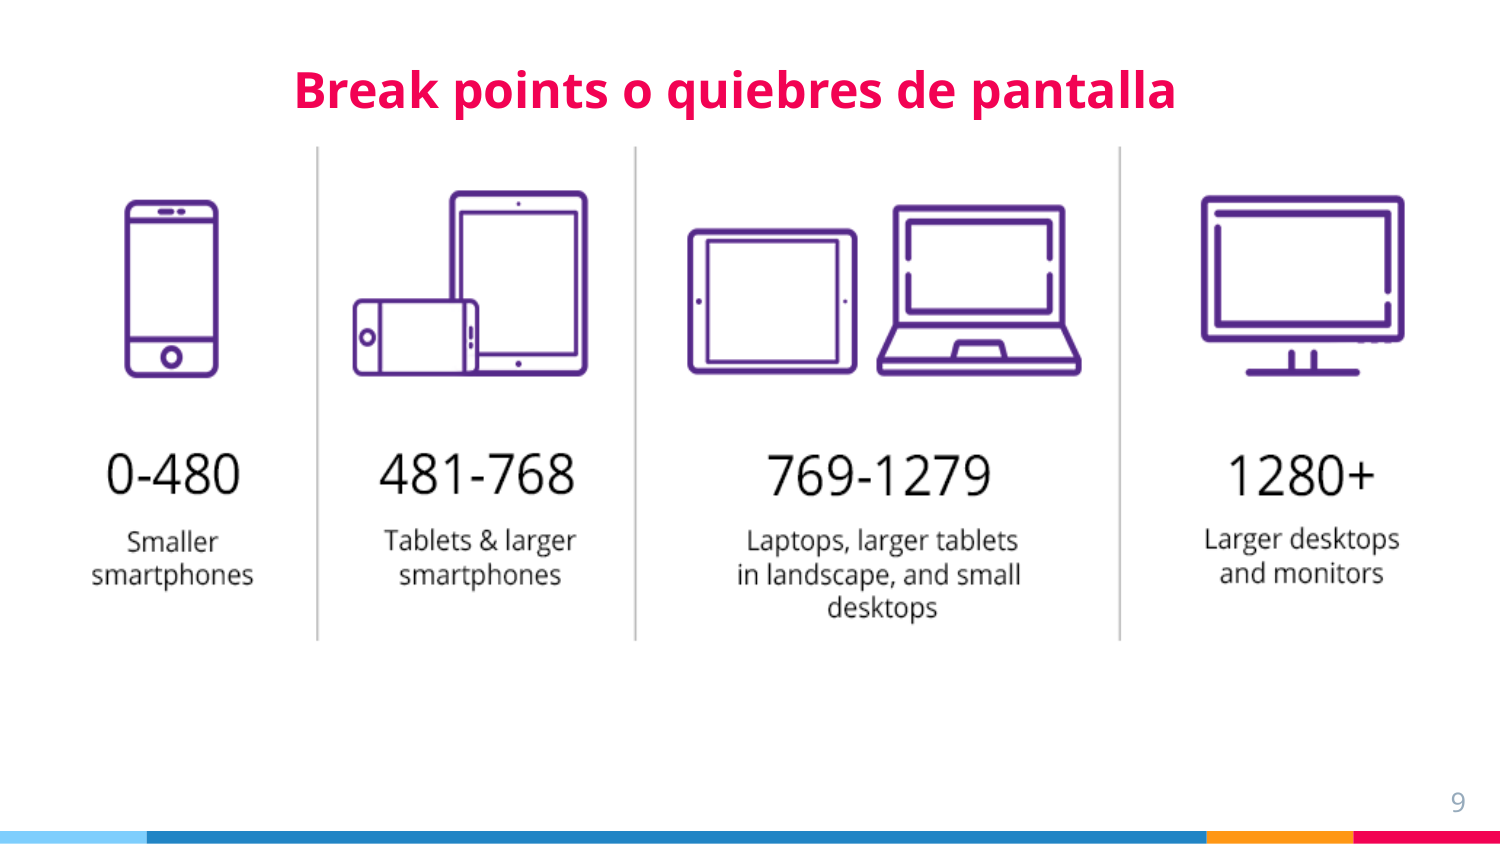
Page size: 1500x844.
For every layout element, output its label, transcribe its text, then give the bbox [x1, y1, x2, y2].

picture [26, 89, 1482, 699]
text_box Break points o quiebres de pantalla [277, 51, 1194, 87]
slide_number 9 [1391, 770, 1482, 822]
